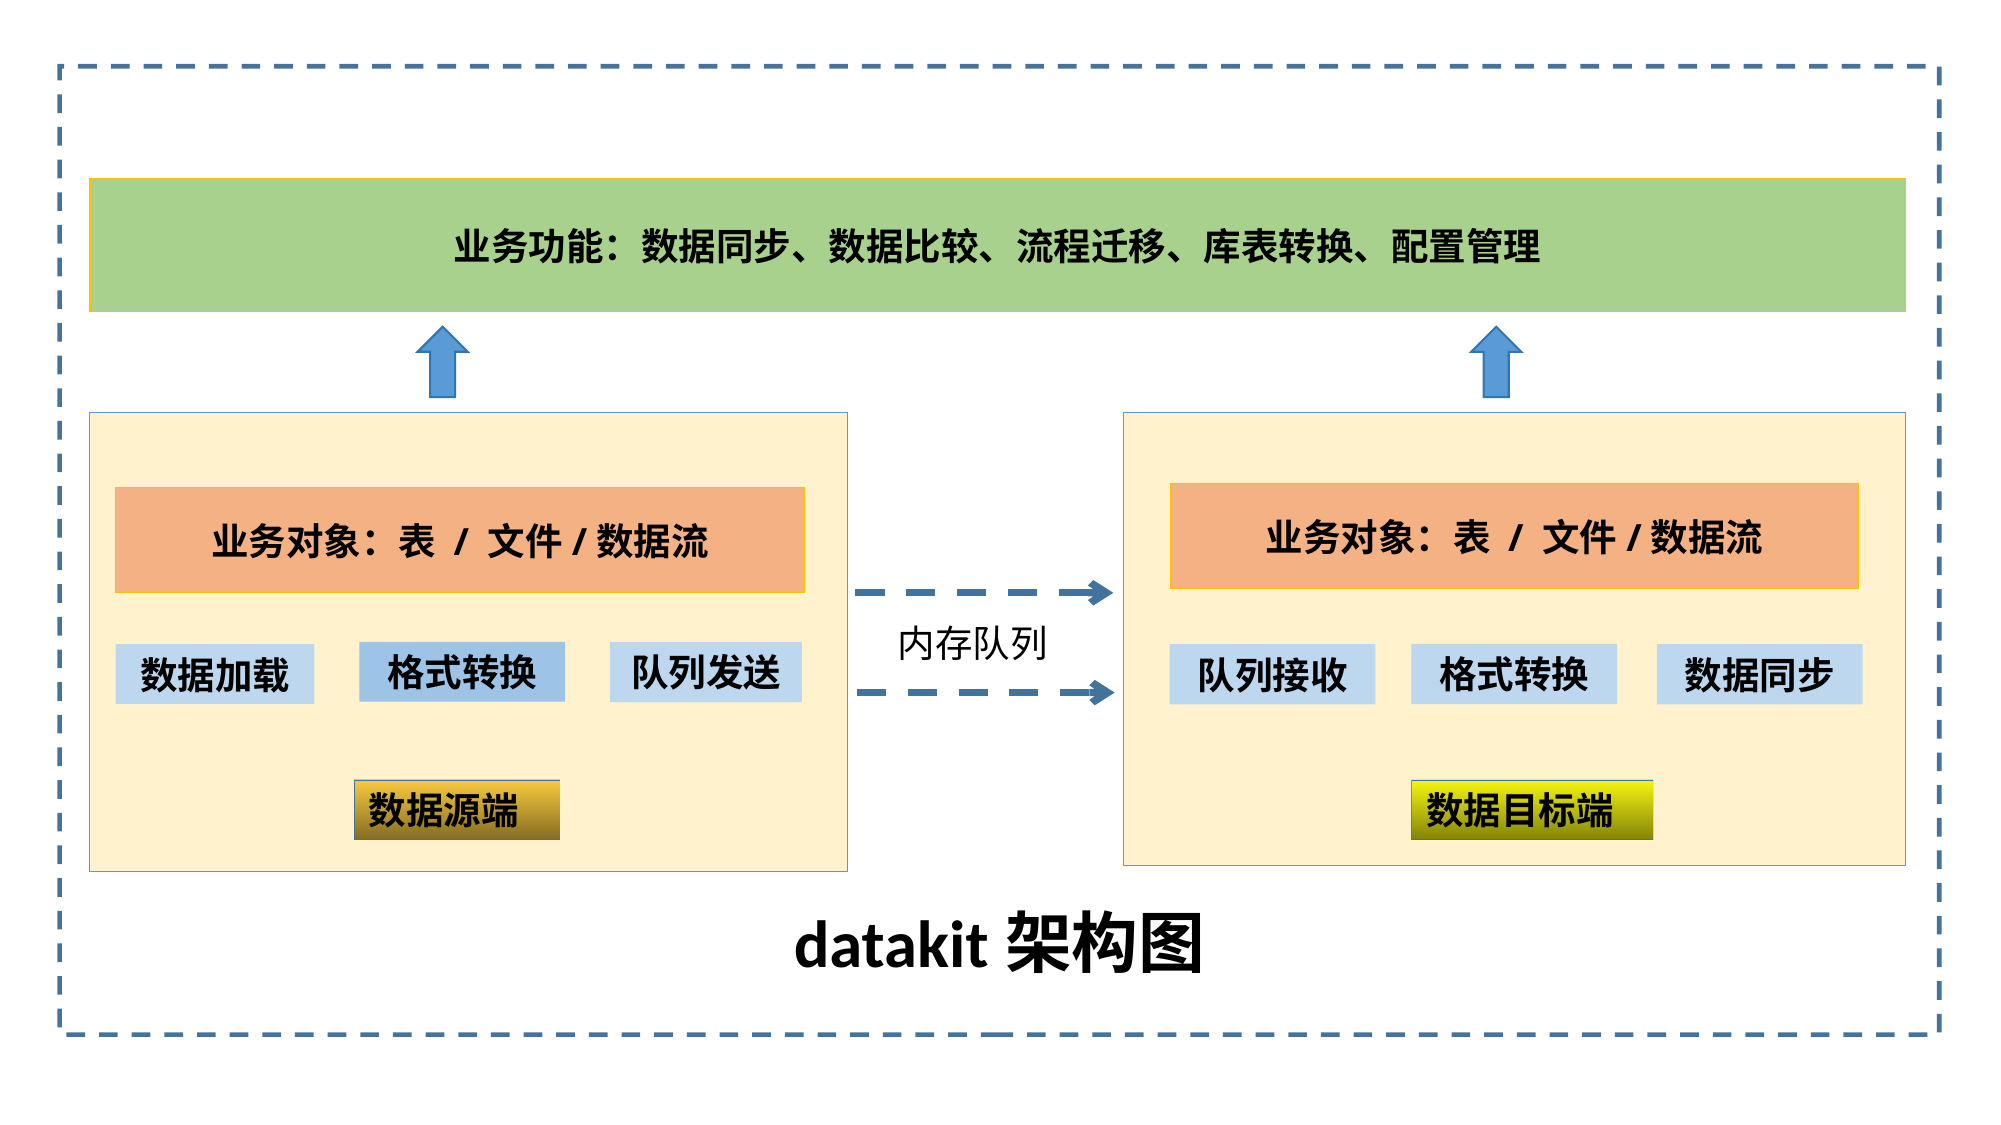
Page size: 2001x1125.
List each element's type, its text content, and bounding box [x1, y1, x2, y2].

text_box 业务对象：表 / 文件/数据流 [115, 487, 805, 593]
text_box 数据目标端 [1411, 779, 1654, 840]
text_box 格式转换 [1411, 643, 1618, 705]
text_box [1468, 325, 1524, 399]
text_box 格式转换 [359, 641, 566, 702]
text_box [1123, 412, 1906, 866]
text_box 业务功能：数据同步、数据比较、流程迁移、库表转换、配置管理 [89, 178, 1906, 312]
text_box [89, 412, 848, 872]
text_box 数据同步 [1656, 644, 1863, 705]
text_box 内存队列 [882, 612, 1089, 673]
text_box 业务对象：表 / 文件/数据流 [1170, 483, 1859, 589]
text_box 数据加载 [115, 644, 315, 704]
text_box 队列接收 [1169, 644, 1376, 705]
text_box 数据源端 [354, 779, 560, 840]
text_box 队列发送 [609, 642, 802, 703]
text_box [415, 325, 471, 399]
text_box datakit架构图 [59, 65, 1940, 1036]
